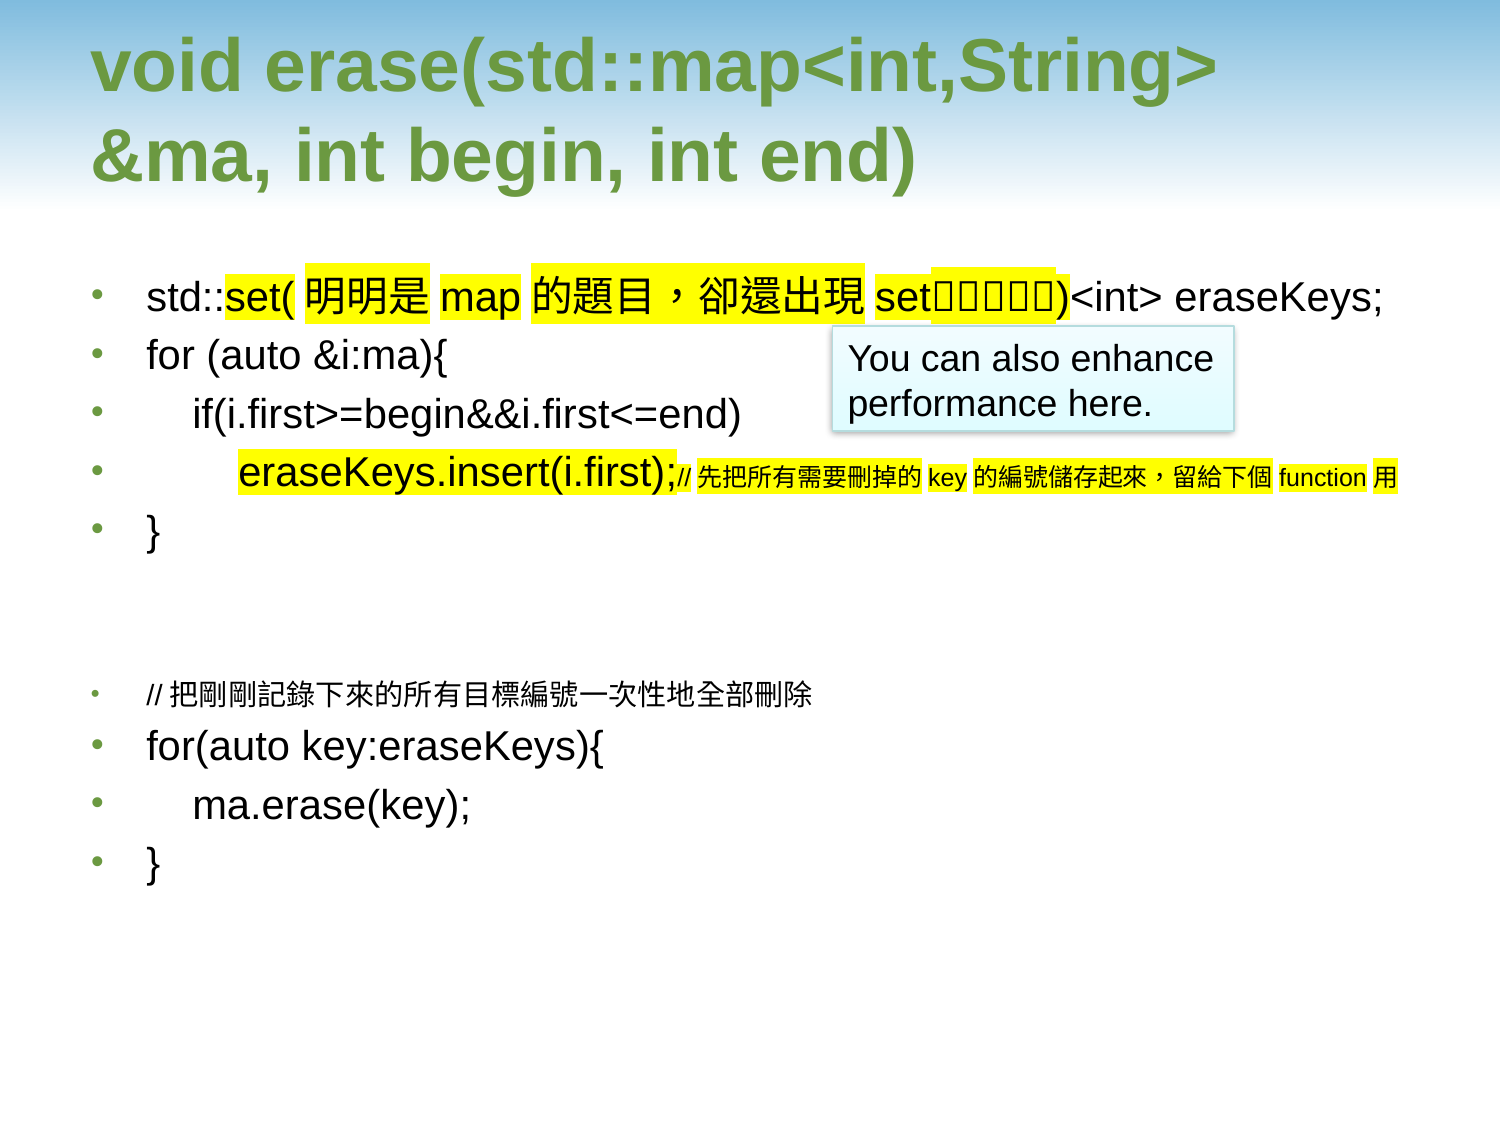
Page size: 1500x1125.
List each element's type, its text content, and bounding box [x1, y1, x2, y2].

list std::set(明明是map的題目，卻還出現set)<int> eraseKeys; for (auto &i:ma){ if(i.first>=begin&&i.first<=end) eraseKeys.insert(i.first);//先把所有需要刪掉的key的編號儲存起來，留給下個function用 } //把剛剛記錄下來的所有目標編號一次性地全部刪除 for(auto key:eraseKeys){ ma.erase(key); } [75, 262, 1438, 938]
text_box You can also enhance performance here. [832, 325, 1235, 432]
title void erase(std::map<int,String> &ma, int begin, int end) [75, 12, 1438, 200]
